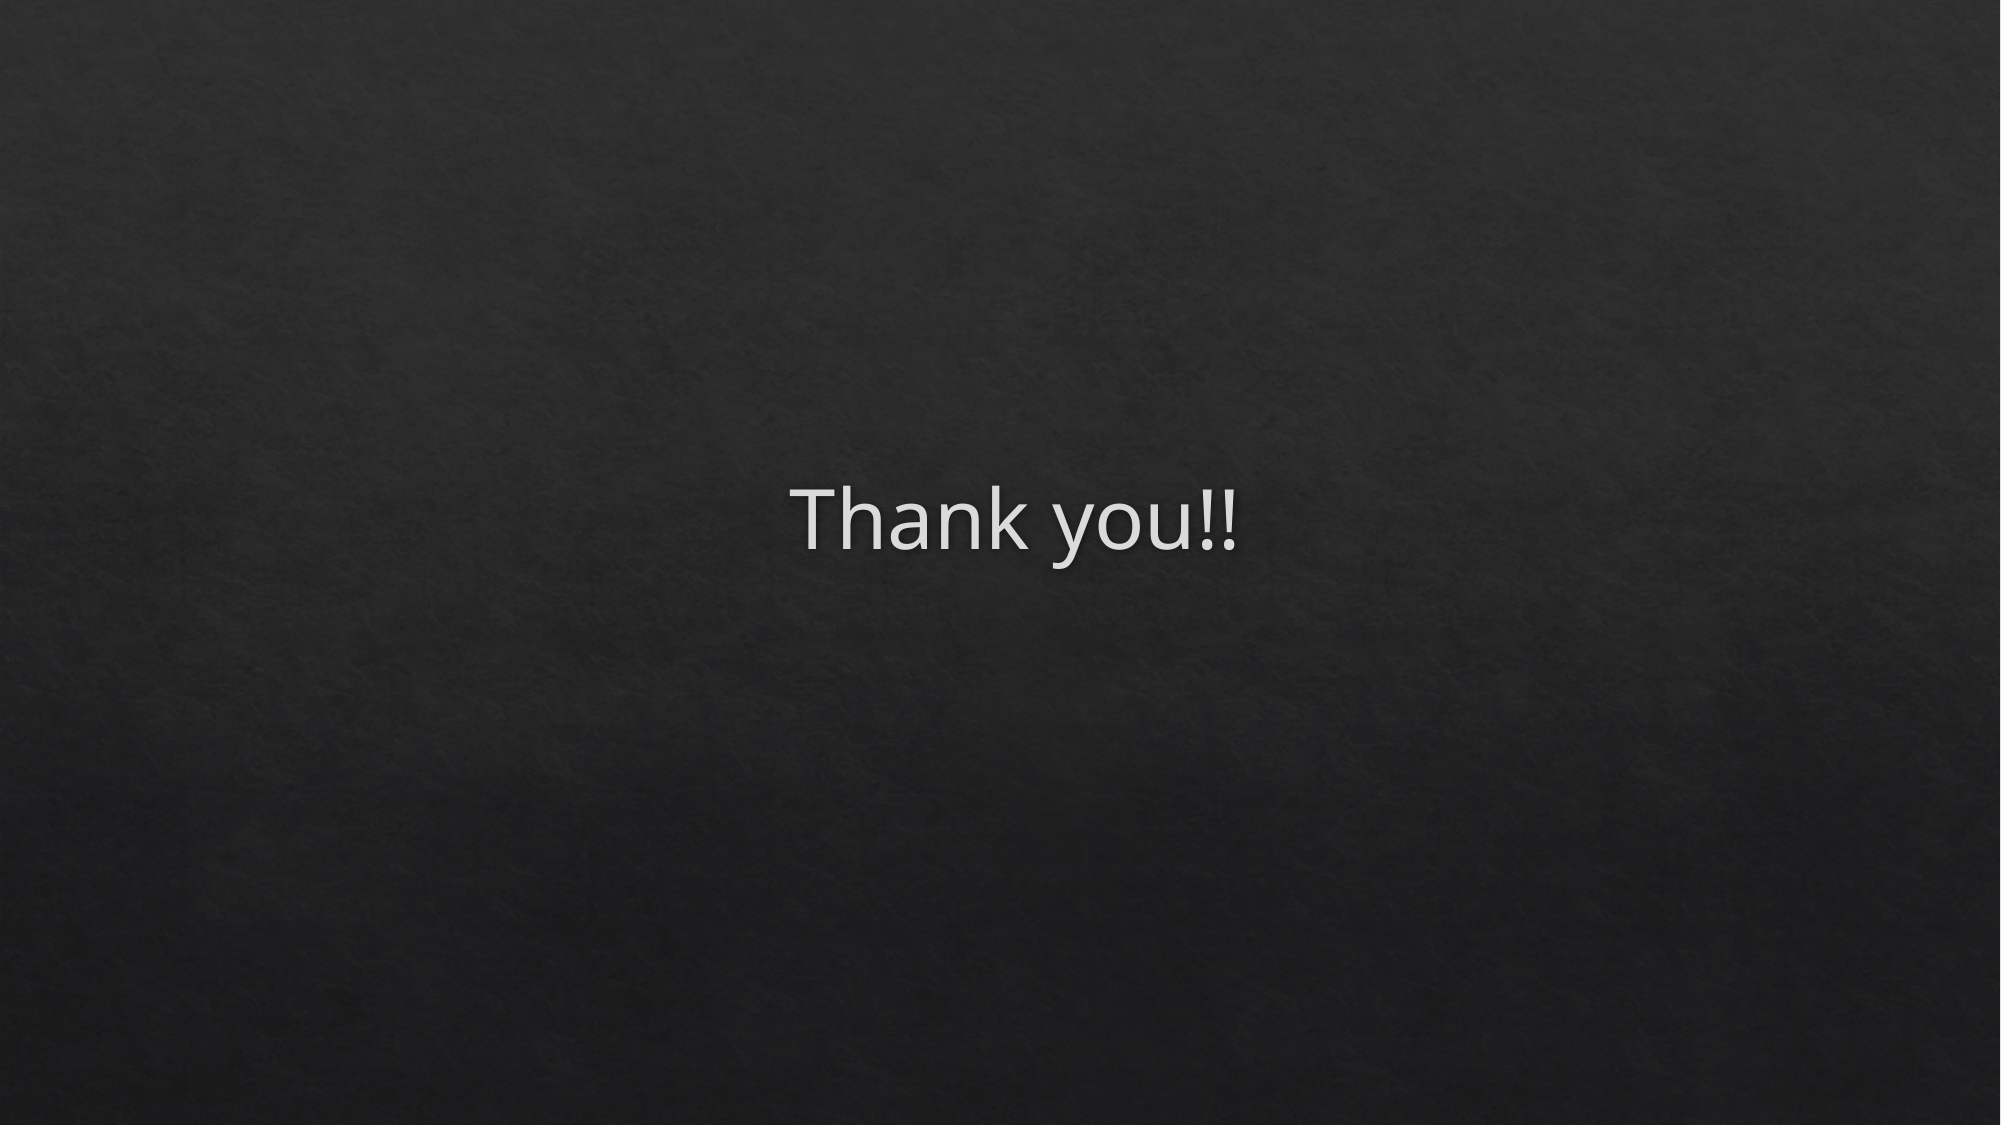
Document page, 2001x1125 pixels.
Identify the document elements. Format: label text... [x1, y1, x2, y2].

title Thank you!! [166, 436, 1865, 596]
